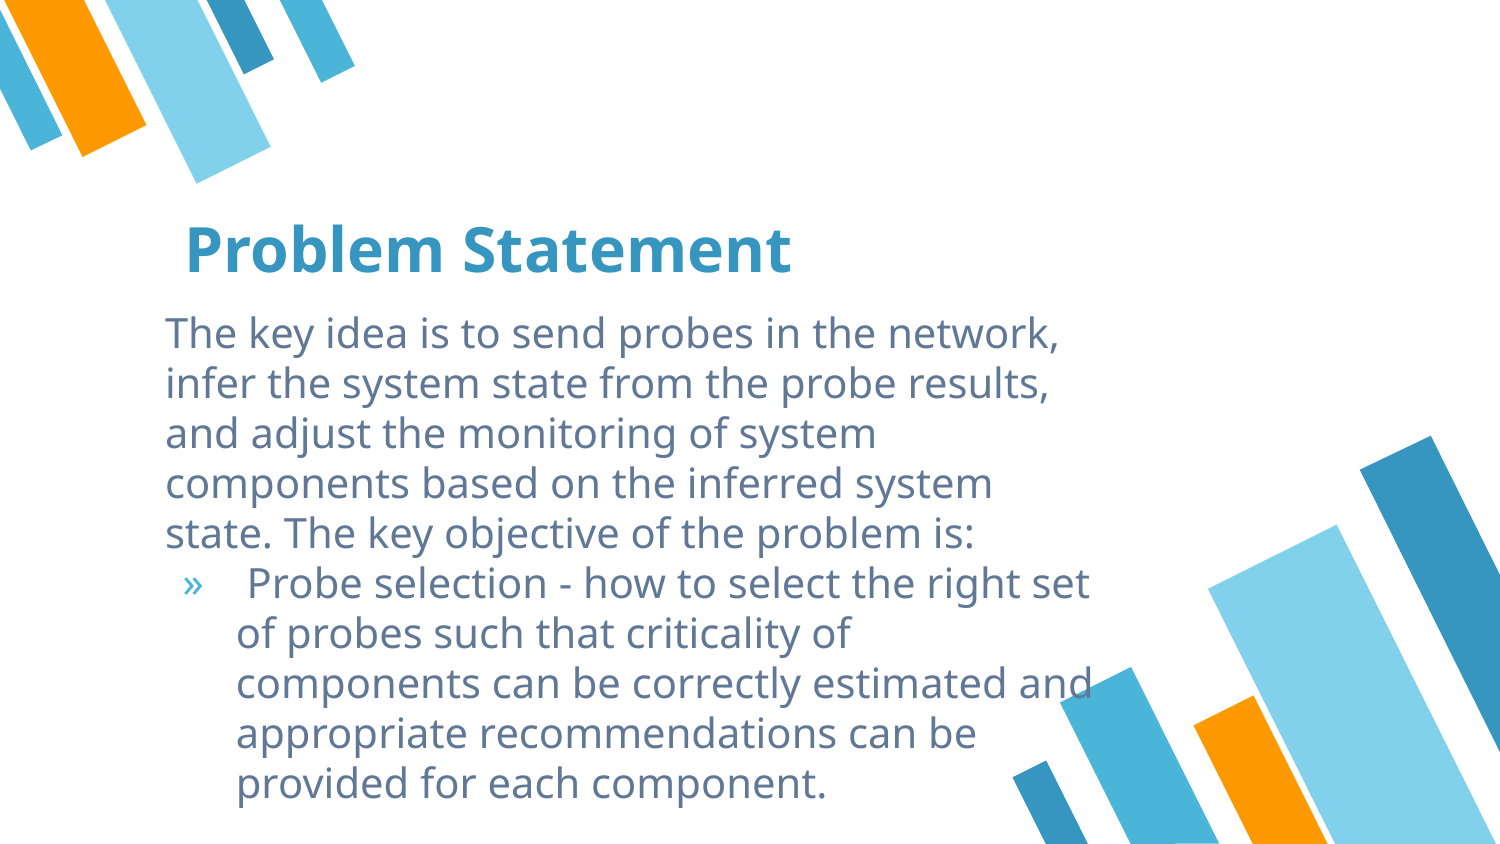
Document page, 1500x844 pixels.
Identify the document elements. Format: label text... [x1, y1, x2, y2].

list The key idea is to send probes in the network, infer the system state from the probe results, and adjust the monitoring of system components based on the inferred system state. The key objective of the problem is: Probe selection - how to select the right set of probes such that criticality of components can be correctly estimated and appropriate recommendations can be provided for each component. [150, 291, 1115, 706]
title Problem Statement [169, 188, 1115, 291]
